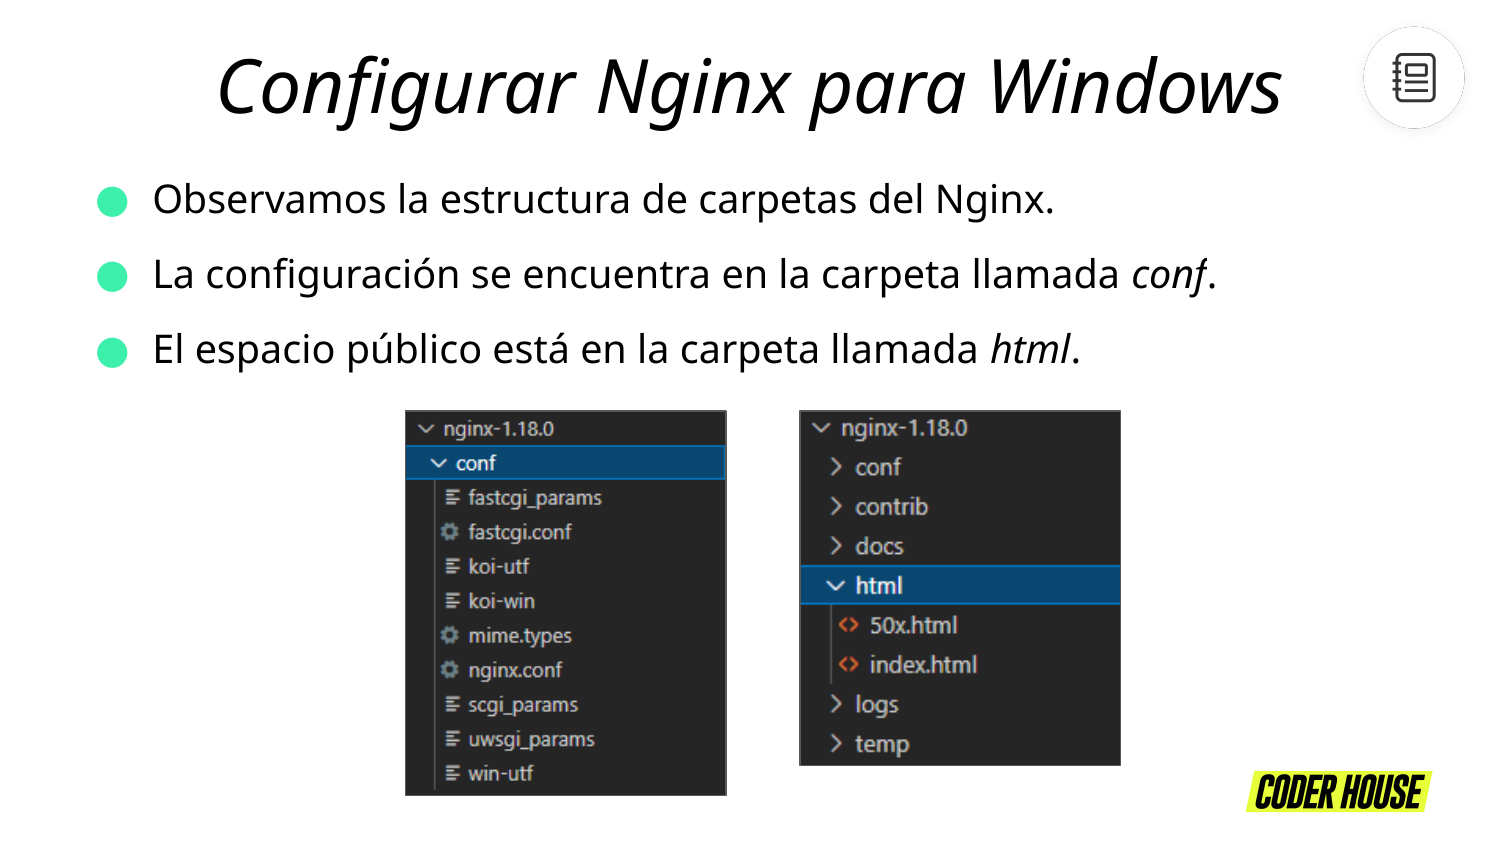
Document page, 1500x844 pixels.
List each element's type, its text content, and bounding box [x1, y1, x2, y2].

picture [1241, 764, 1437, 819]
picture [800, 411, 1120, 765]
text_box Configurar Nginx para Windows [193, 23, 1307, 149]
picture [406, 411, 726, 795]
picture [1351, 14, 1477, 141]
text_box Observamos la estructura de carpetas del Nginx. La configuración se encuentra en la carpeta llamada conf. El espacio público está en la carpeta llamada html. [62, 151, 1413, 412]
